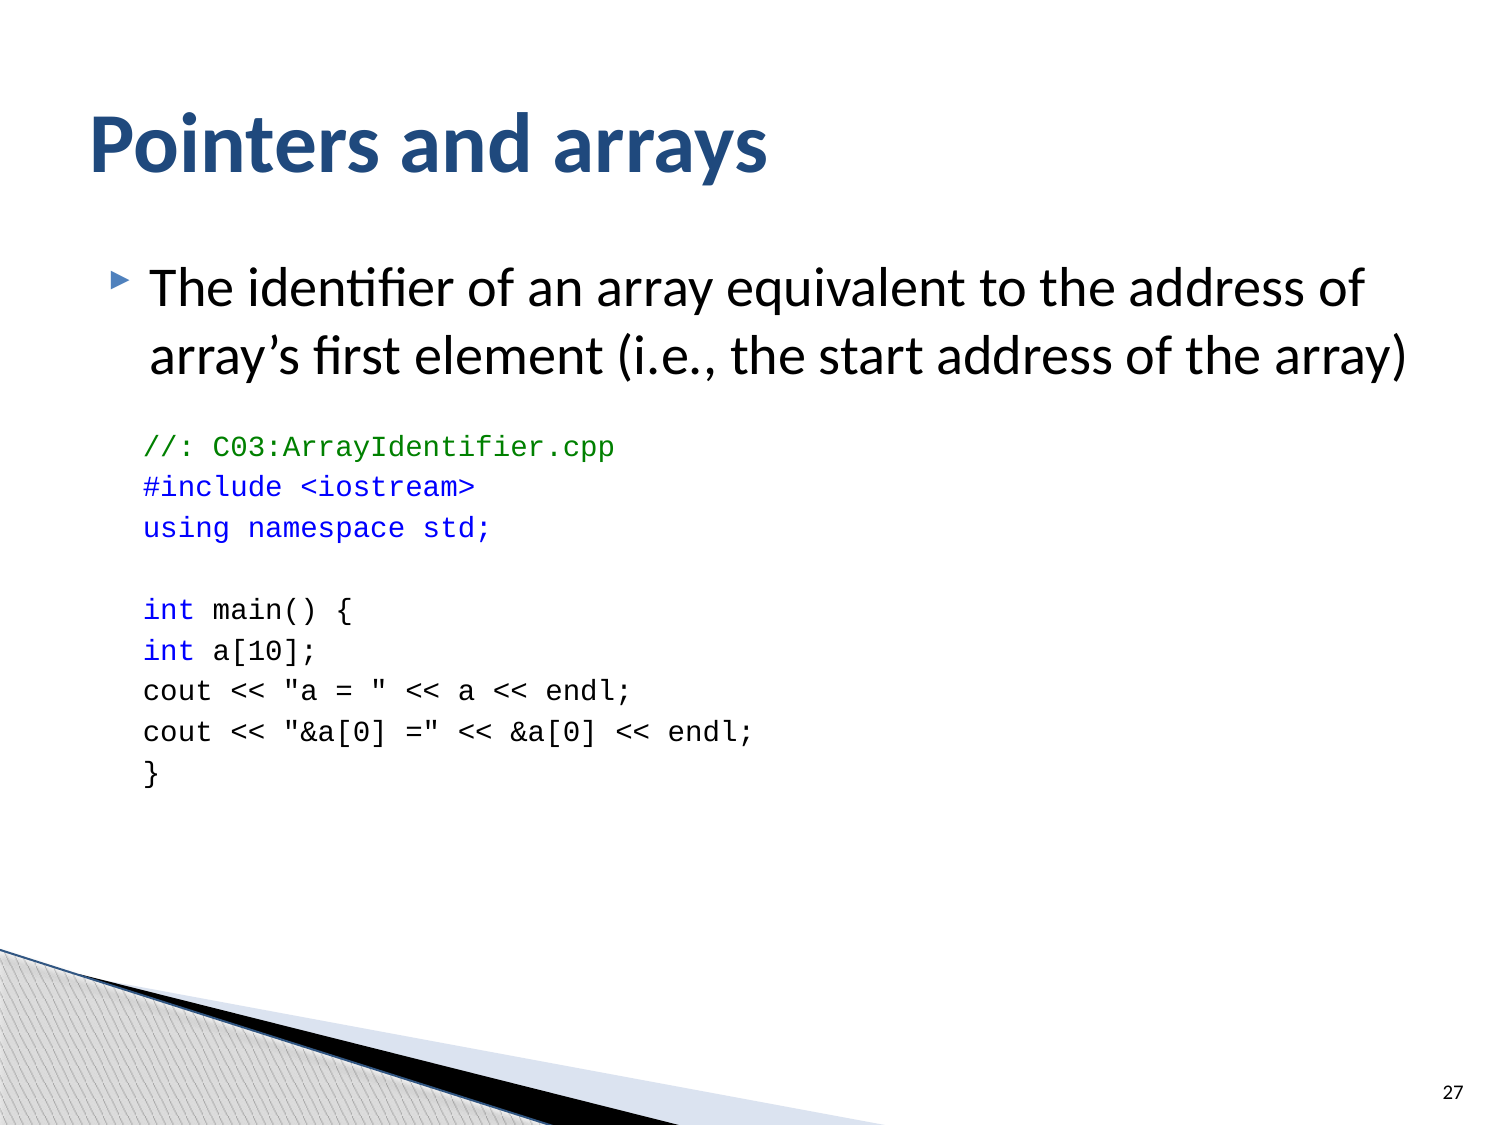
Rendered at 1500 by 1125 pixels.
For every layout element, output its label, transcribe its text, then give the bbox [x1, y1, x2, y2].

title Pointers and arrays [75, 45, 1425, 233]
list The identifier of an array equivalent to the address of array’s first element (i.e., the start address of the array) [75, 243, 1500, 986]
text_box //: C03:ArrayIdentifier.cpp #include <iostream> using namespace std; int main() { int a[10]; cout << "a = " << a << endl; cout << "&a[0] =" << &a[0] << endl; } [132, 422, 1368, 793]
slide_number 27 [1418, 1051, 1479, 1112]
